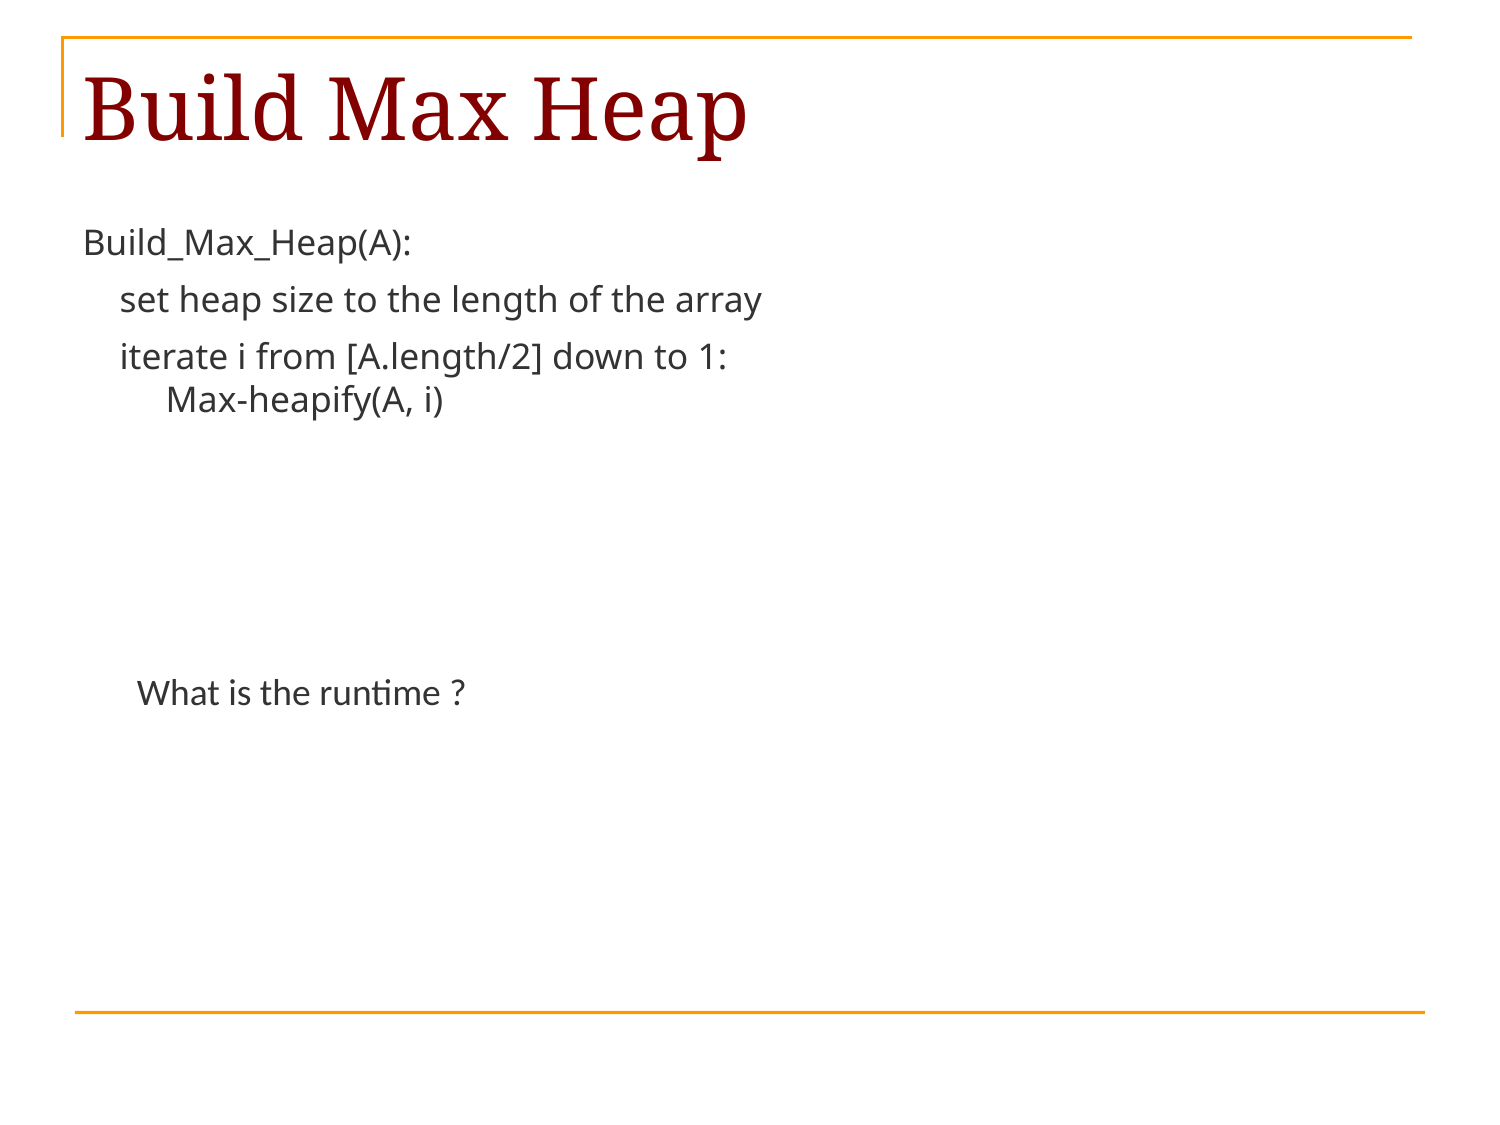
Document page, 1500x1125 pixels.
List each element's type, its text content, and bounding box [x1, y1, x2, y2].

list Build_Max_Heap(A): set heap size to the length of the array iterate i from [A.length/2] down to 1: Max-heapify(A, i) [74, 211, 1426, 994]
text_box What is the runtime ? [129, 660, 484, 721]
title Build Max Heap [74, 45, 1426, 201]
